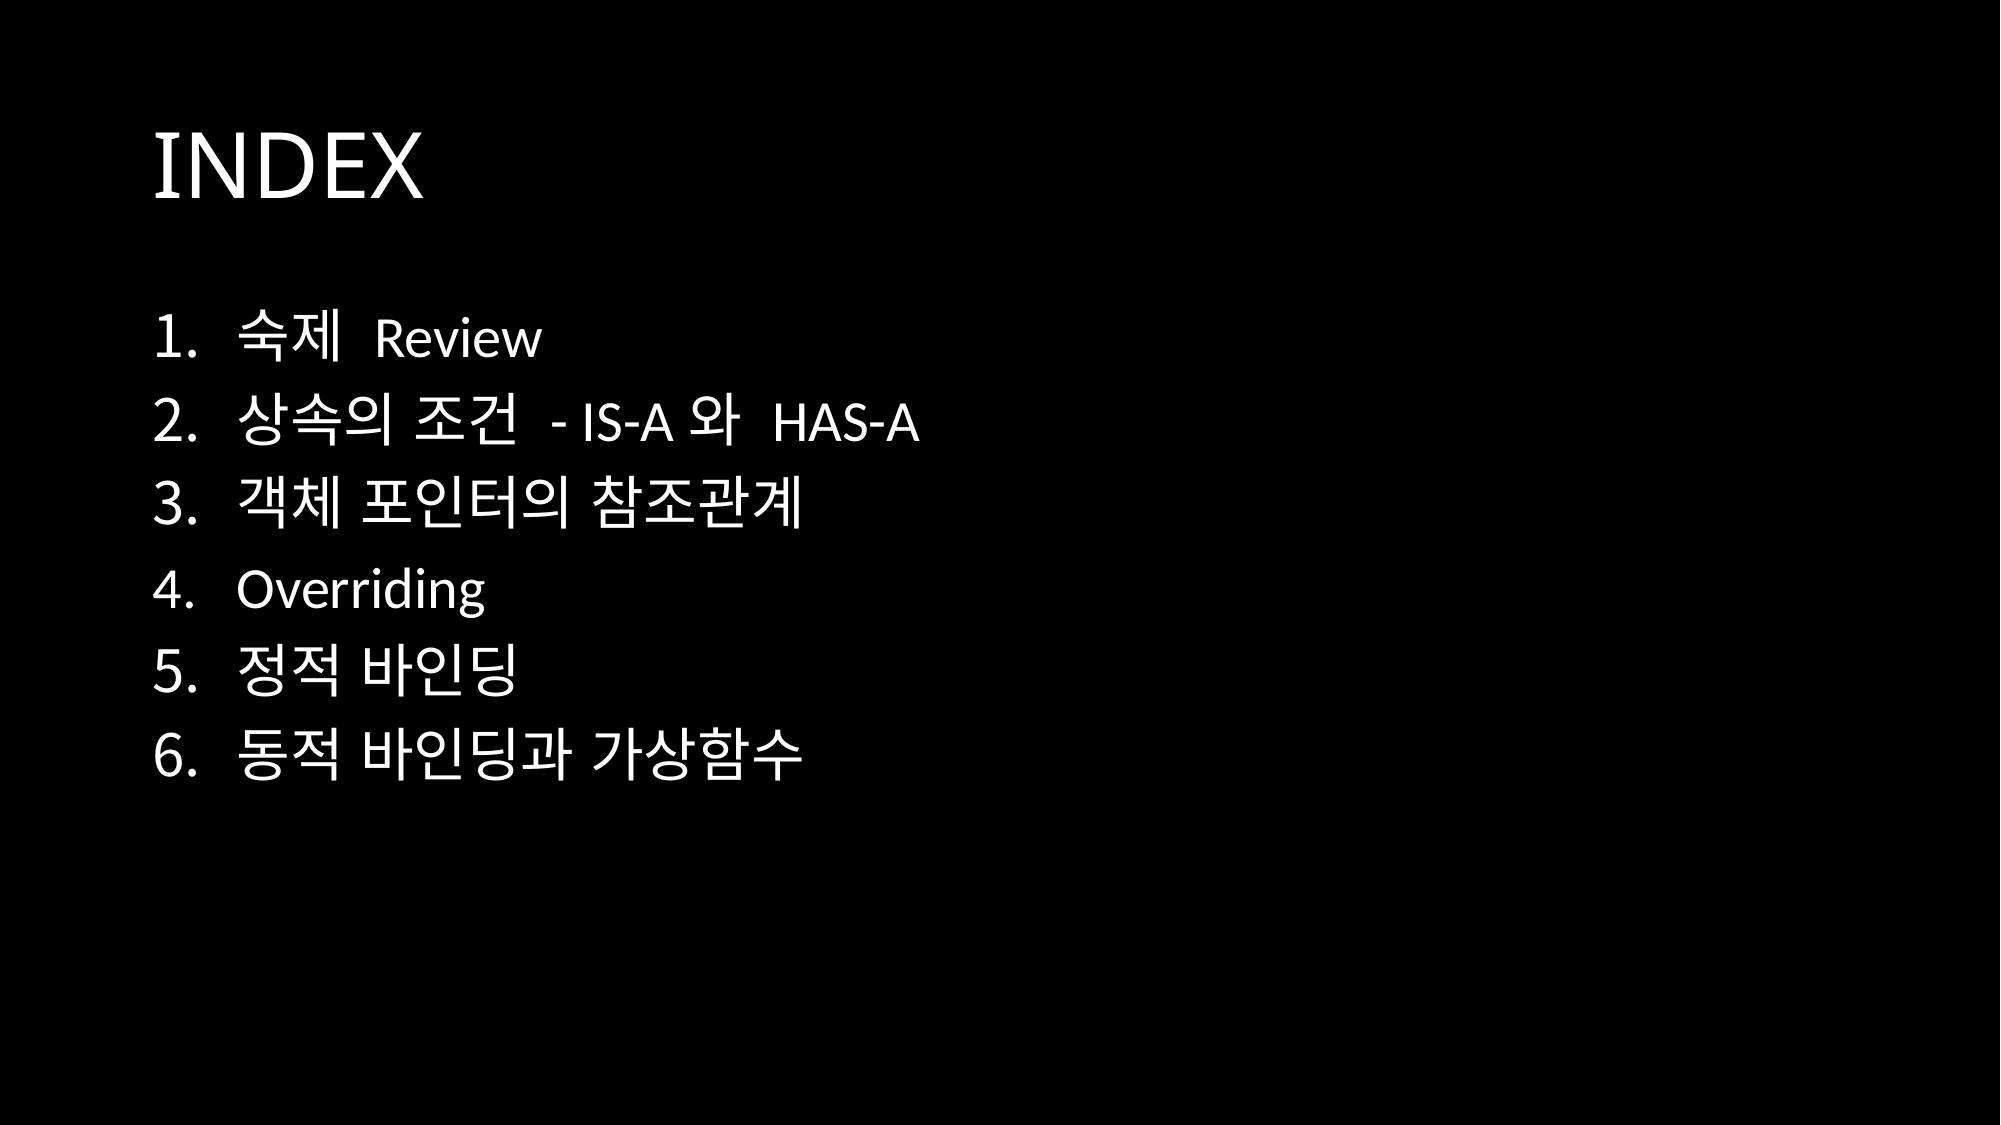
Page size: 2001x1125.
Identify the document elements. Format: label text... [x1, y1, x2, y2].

title INDEX [137, 59, 1863, 278]
list 숙제 Review 상속의 조건 - IS-A와 HAS-A 객체 포인터의 참조관계 Overriding 정적 바인딩 동적 바인딩과 가상함수 [137, 299, 1863, 1014]
